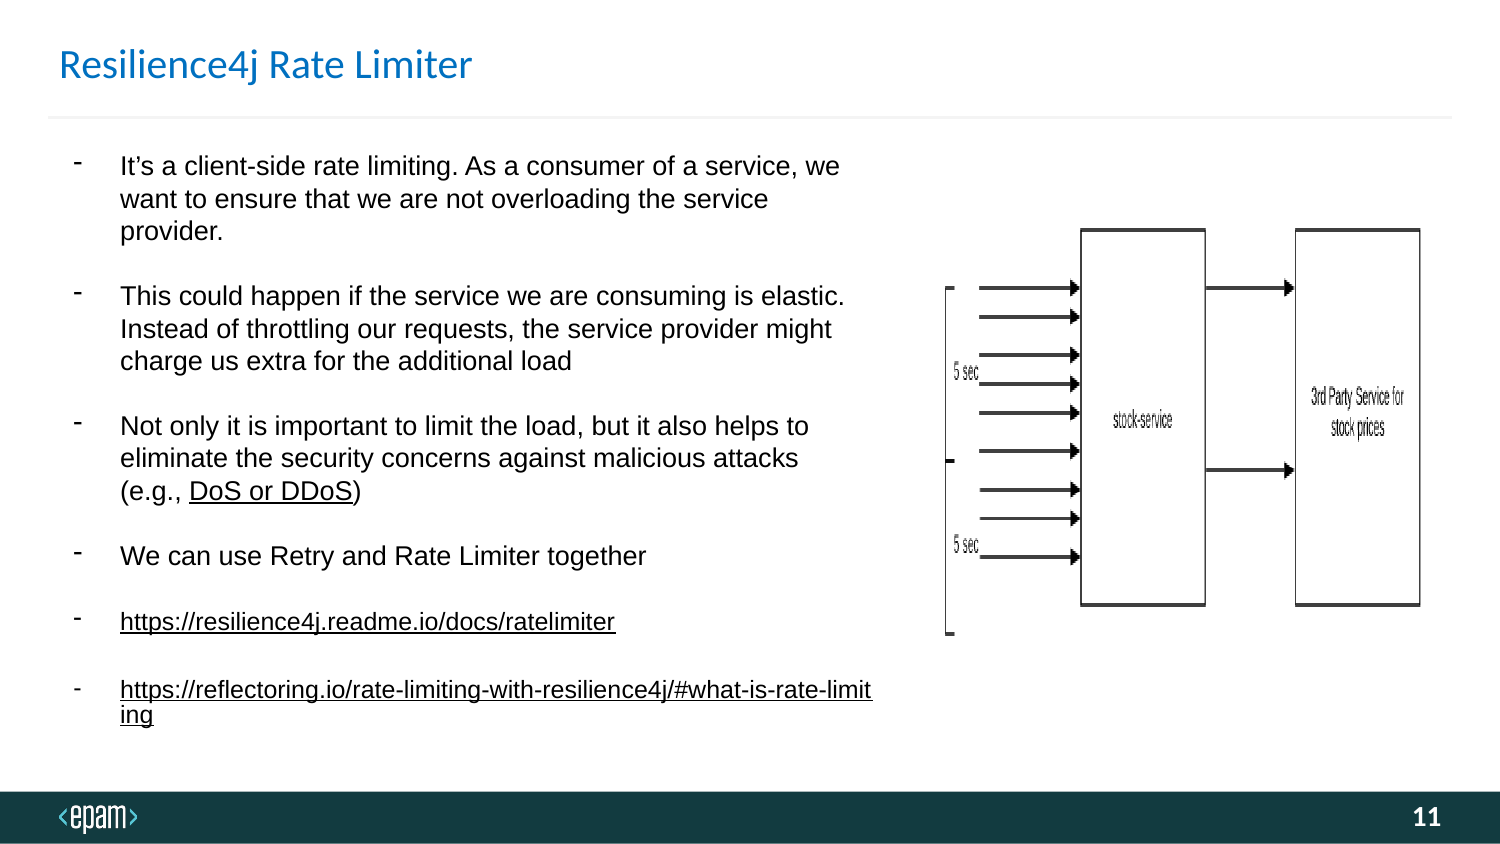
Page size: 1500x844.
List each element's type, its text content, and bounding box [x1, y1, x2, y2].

picture [921, 174, 1442, 689]
title Resilience4j Rate Limiter [59, 37, 1442, 87]
picture [59, 805, 137, 834]
slide_number 11 [1216, 791, 1442, 844]
text_box It’s a client-side rate limiting. As a consumer of a service, we want to ensure that we are not overloading the service provider. This could happen if the service we are consuming is elastic. Instead of throttling our requests, the service provider might charge us extra for the additional load Not only it is important to limit the load, but it also helps to eliminate the security concerns against malicious attacks (e.g., DoS or DDoS) We can use Retry and Rate Limiter together https://resilience4j.readme.io/docs/ratelimiter https://reflectoring.io/rate-limiting-with-resilience4j/#what-is-rate-limiting [58, 141, 889, 741]
